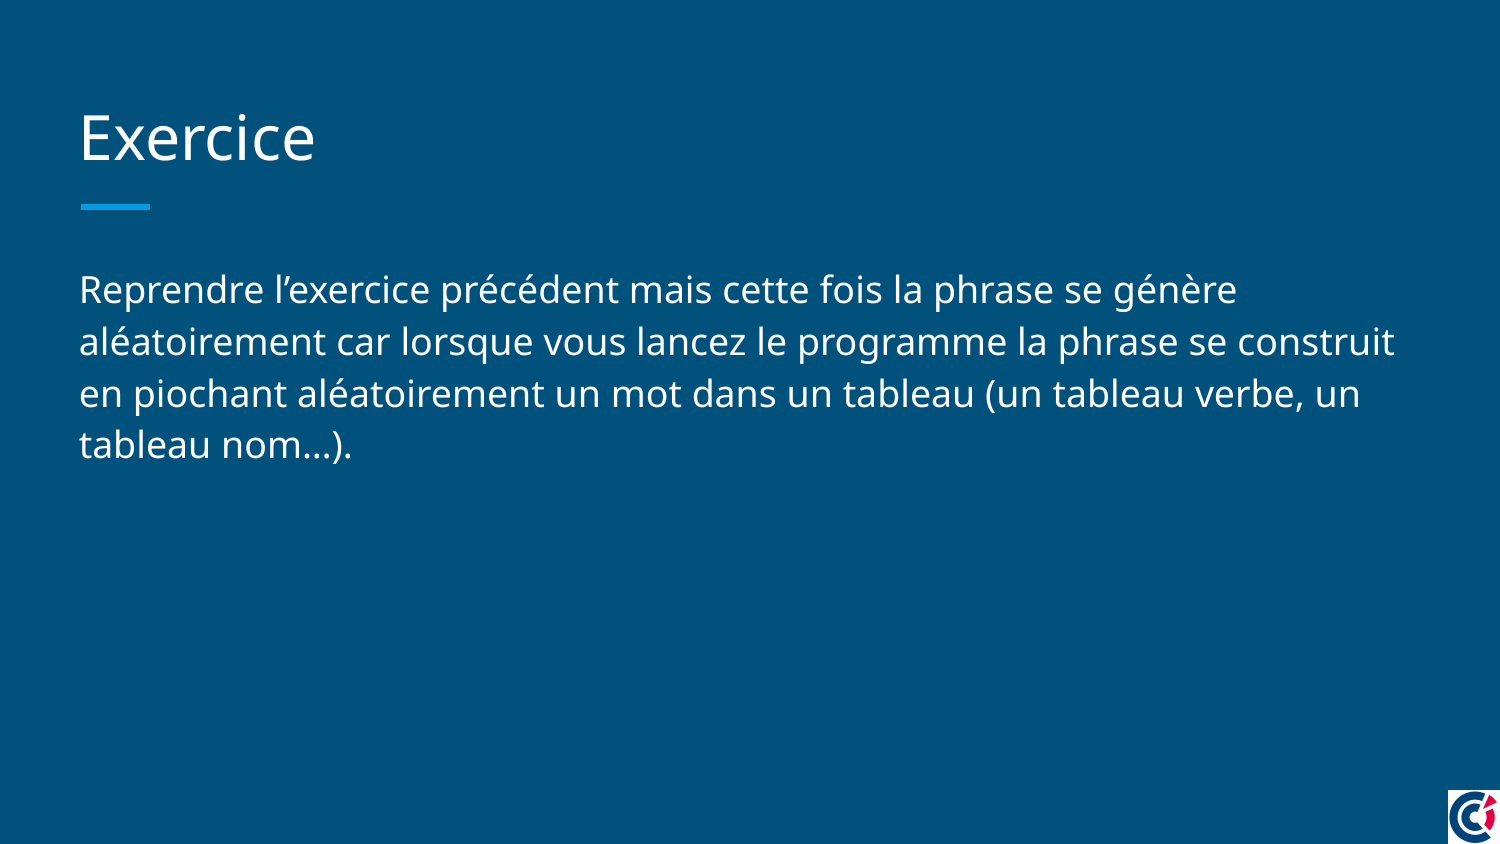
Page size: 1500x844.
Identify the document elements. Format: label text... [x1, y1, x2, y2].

title Exercice [63, 75, 1437, 188]
picture [1449, 791, 1500, 844]
list Reprendre l’exercice précédent mais cette fois la phrase se génère aléatoirement car lorsque vous lancez le programme la phrase se construit en piochant aléatoirement un mot dans un tableau (un tableau verbe, un tableau nom…). [63, 244, 1437, 750]
